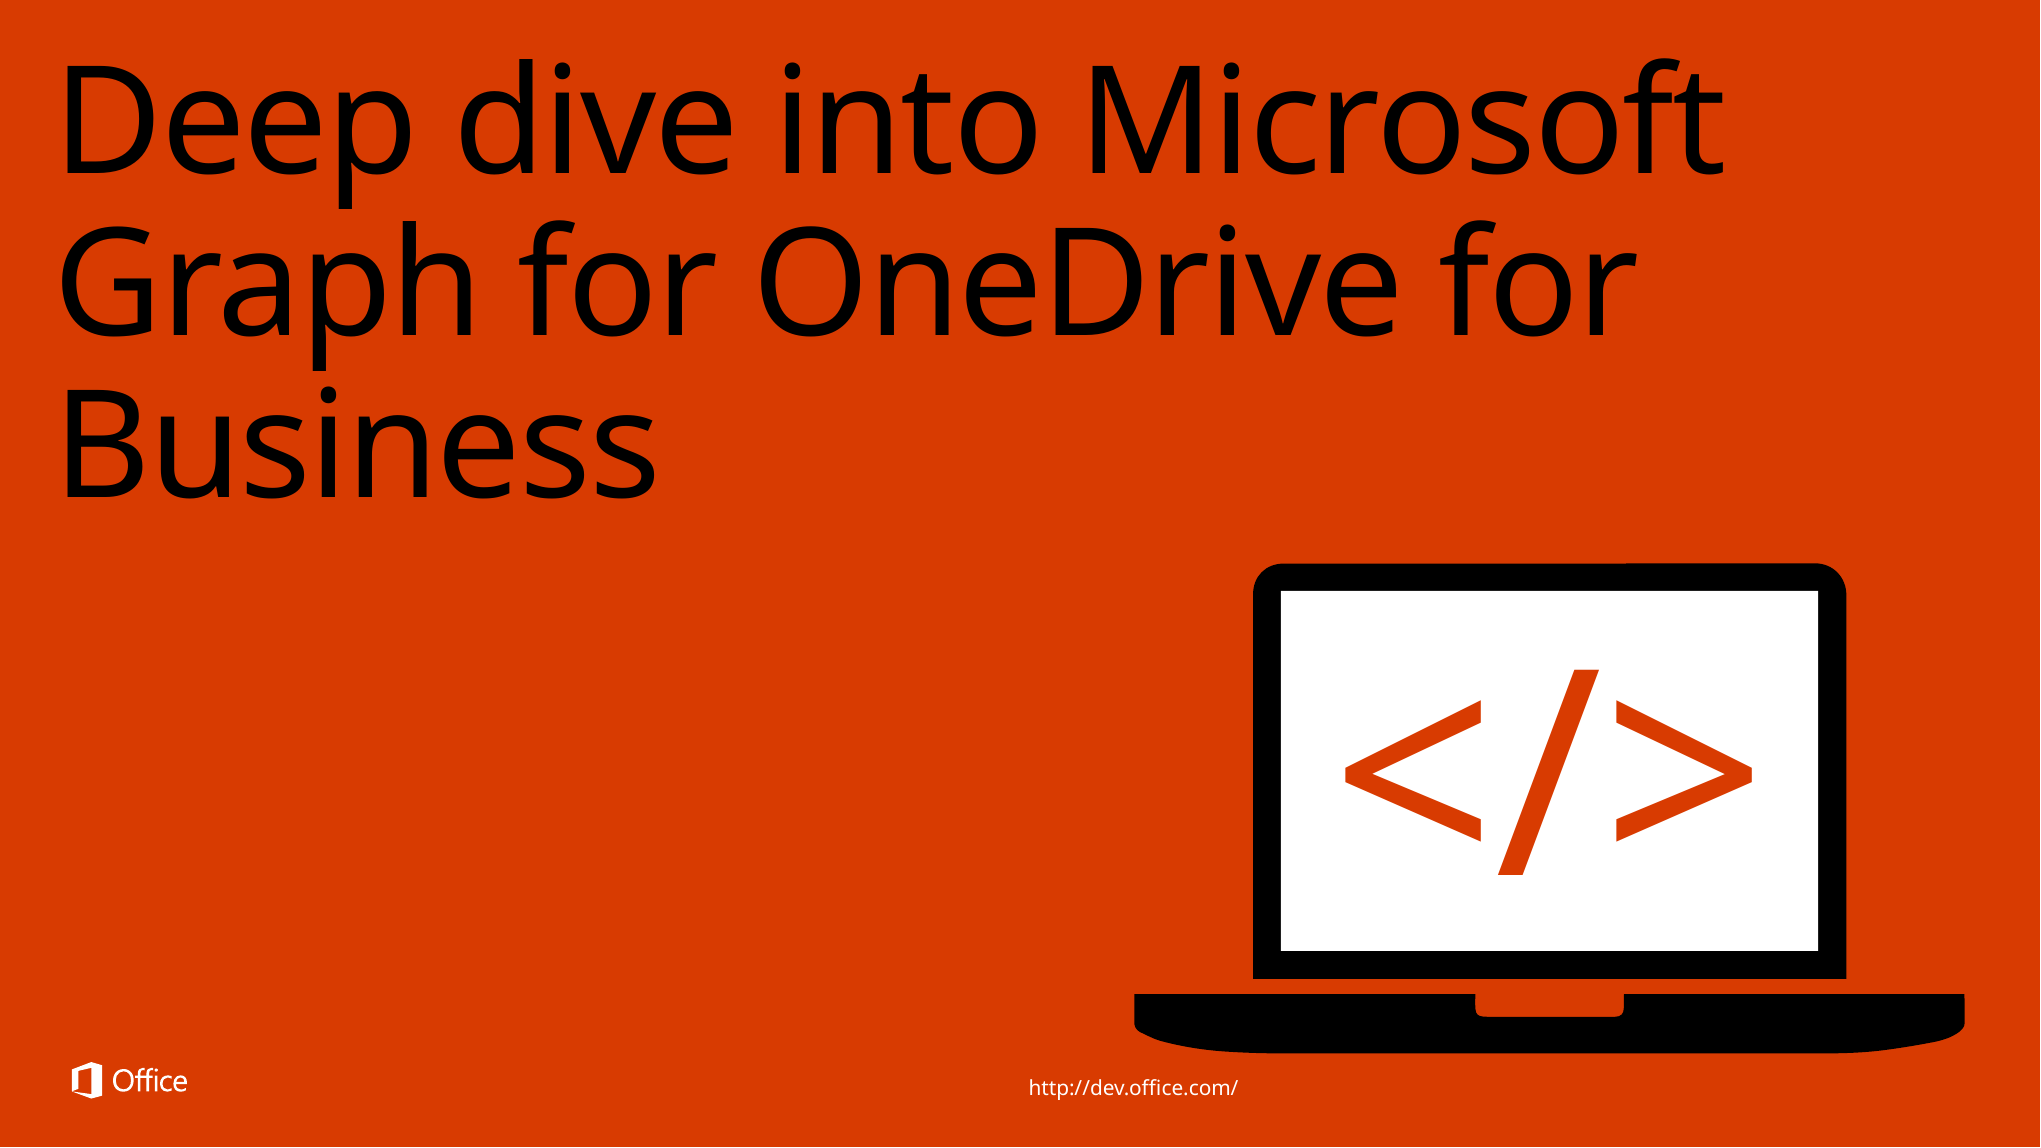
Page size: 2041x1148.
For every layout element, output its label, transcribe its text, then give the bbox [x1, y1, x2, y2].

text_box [1133, 563, 1966, 1055]
title Deep dive into Microsoft Graph for OneDrive for Business [30, 24, 1996, 546]
